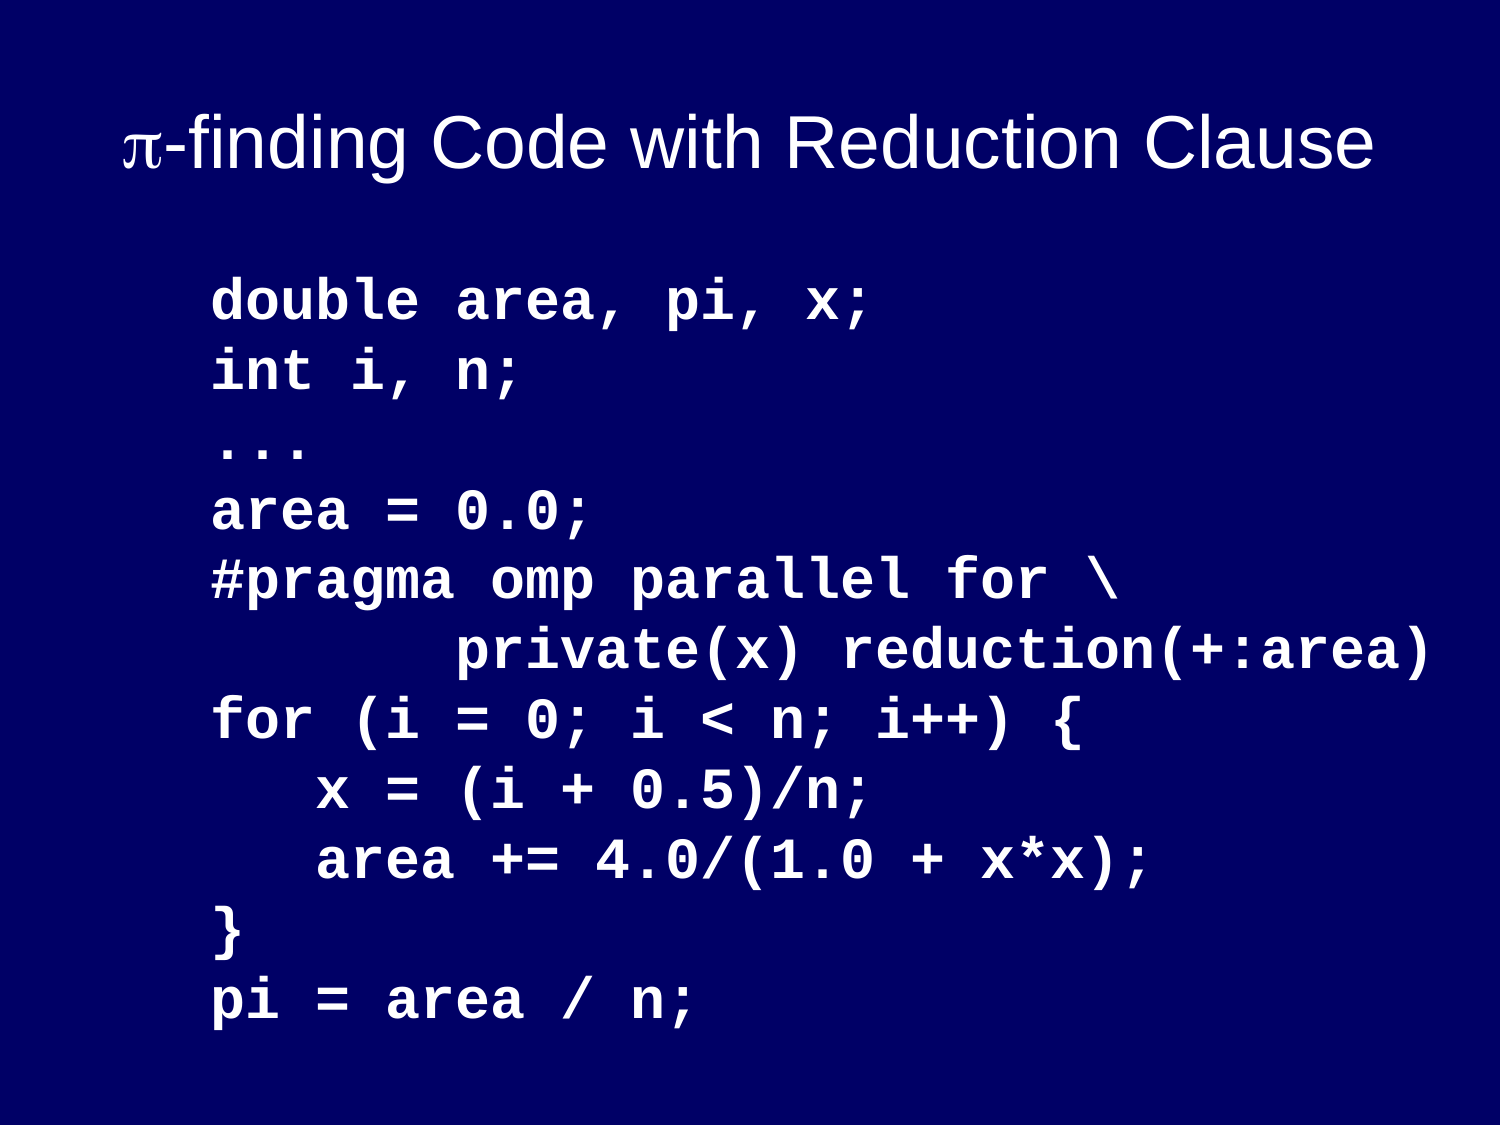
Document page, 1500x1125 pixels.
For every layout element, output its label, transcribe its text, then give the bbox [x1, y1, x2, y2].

text_box double area, pi, x; int i, n; ... area = 0.0; #pragma omp parallel for \ private(x) reduction(+:area) for (i = 0; i < n; i++) { x = (i + 0.5)/n; area += 4.0/(1.0 + x*x); } pi = area / n; [195, 253, 1451, 1038]
title -finding Code with Reduction Clause [74, 44, 1426, 233]
